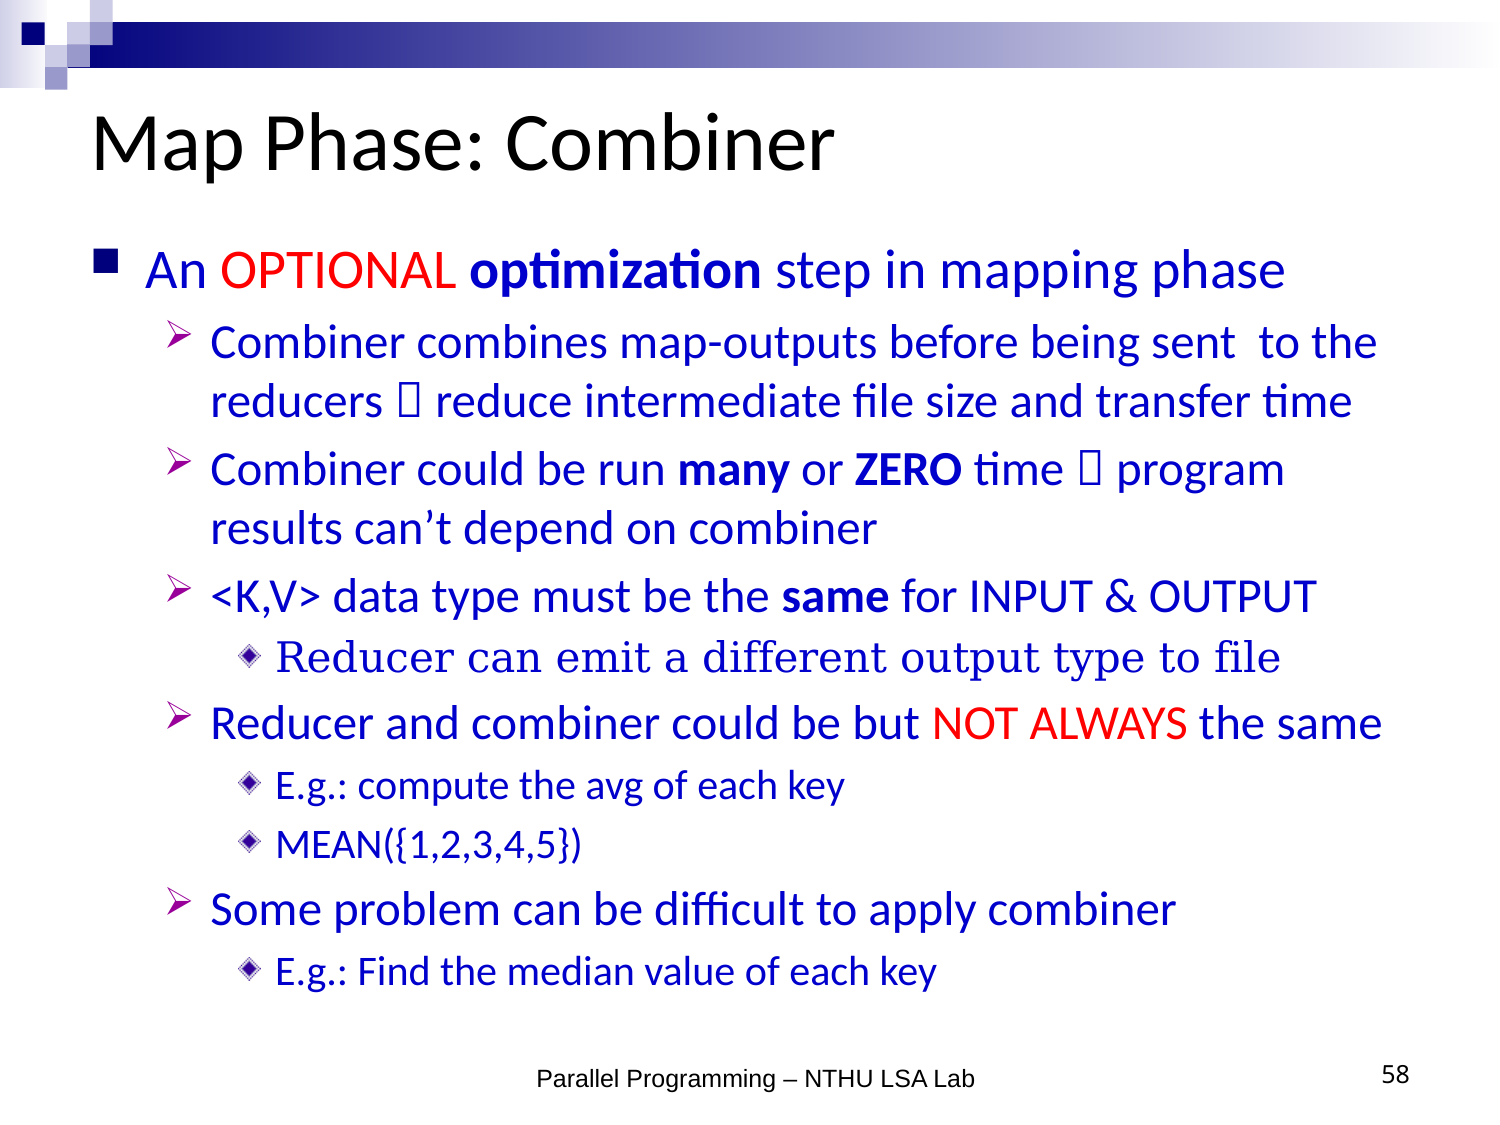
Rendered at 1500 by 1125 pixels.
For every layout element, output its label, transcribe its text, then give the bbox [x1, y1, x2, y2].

picture [238, 644, 261, 668]
slide_number 58 [1074, 1025, 1425, 1100]
picture [238, 830, 261, 853]
picture [238, 957, 261, 981]
footer Parallel Programming – NTHU LSA Lab [462, 1025, 1050, 1100]
title Map Phase: Combiner [75, 75, 1425, 200]
picture [238, 771, 261, 795]
